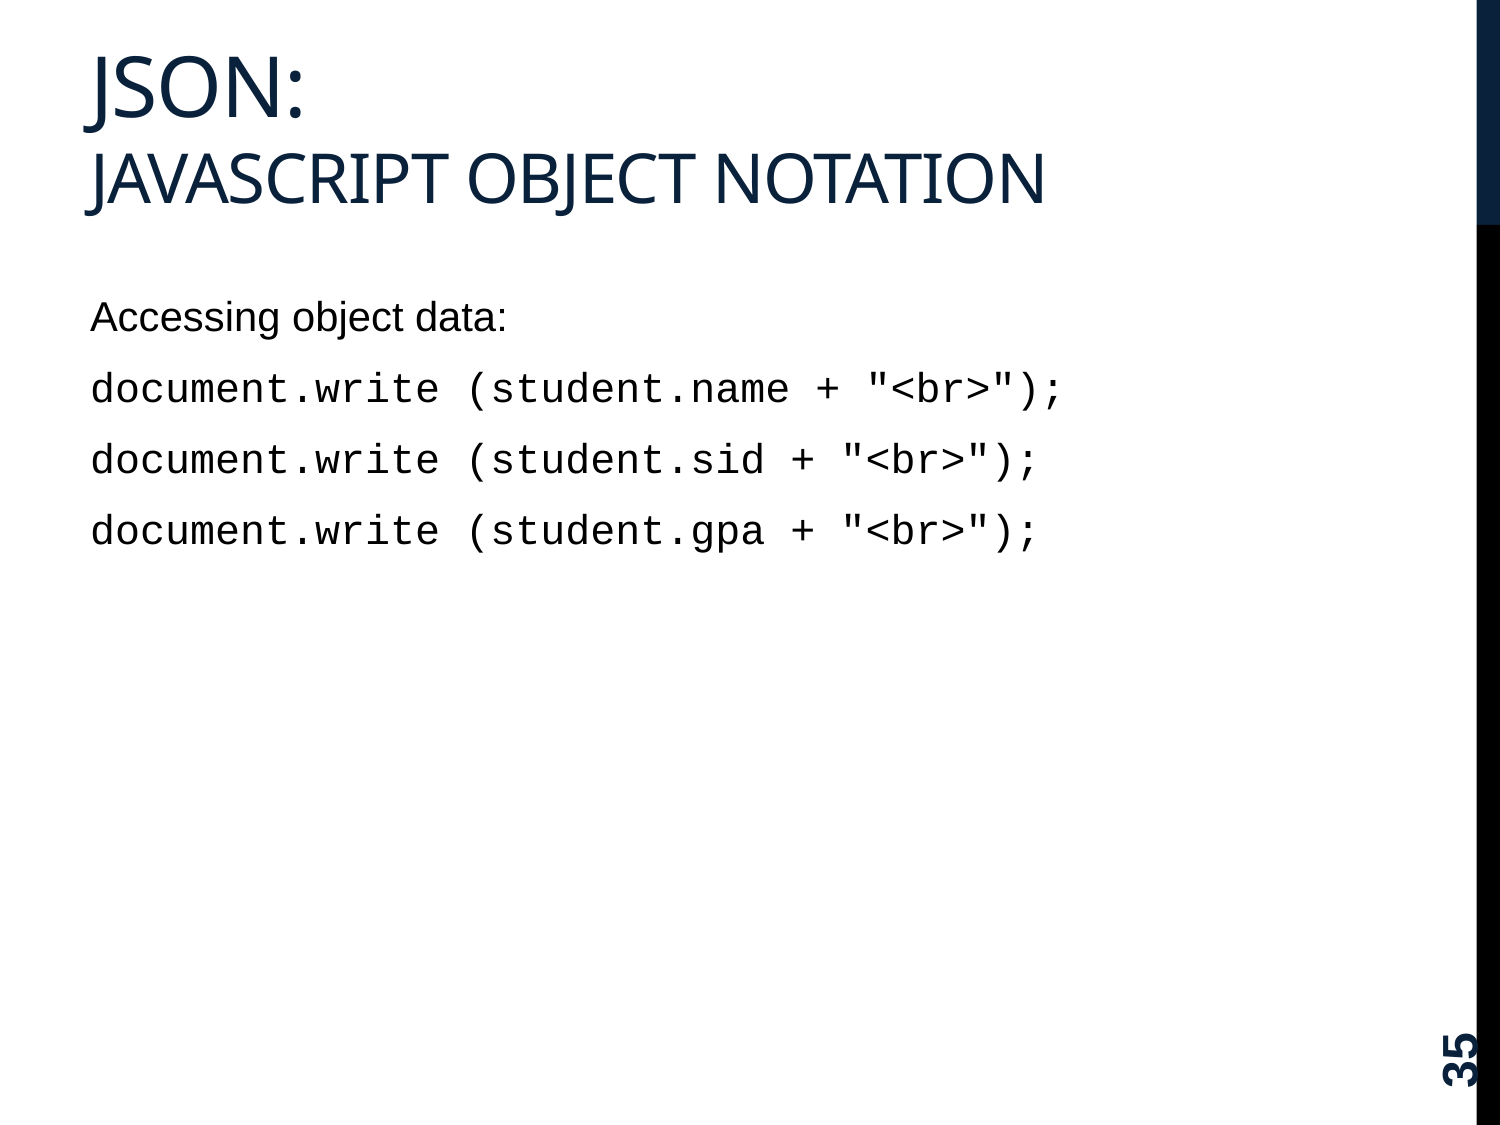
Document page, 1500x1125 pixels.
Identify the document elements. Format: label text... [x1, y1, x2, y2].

slide_number 35 [1427, 887, 1488, 1104]
title JSON: Javascript object notation [75, 25, 1325, 225]
list Accessing object data: document.write (student.name + "<br>"); document.write (student.sid + "<br>"); document.write (student.gpa + "<br>"); [75, 282, 1325, 1050]
